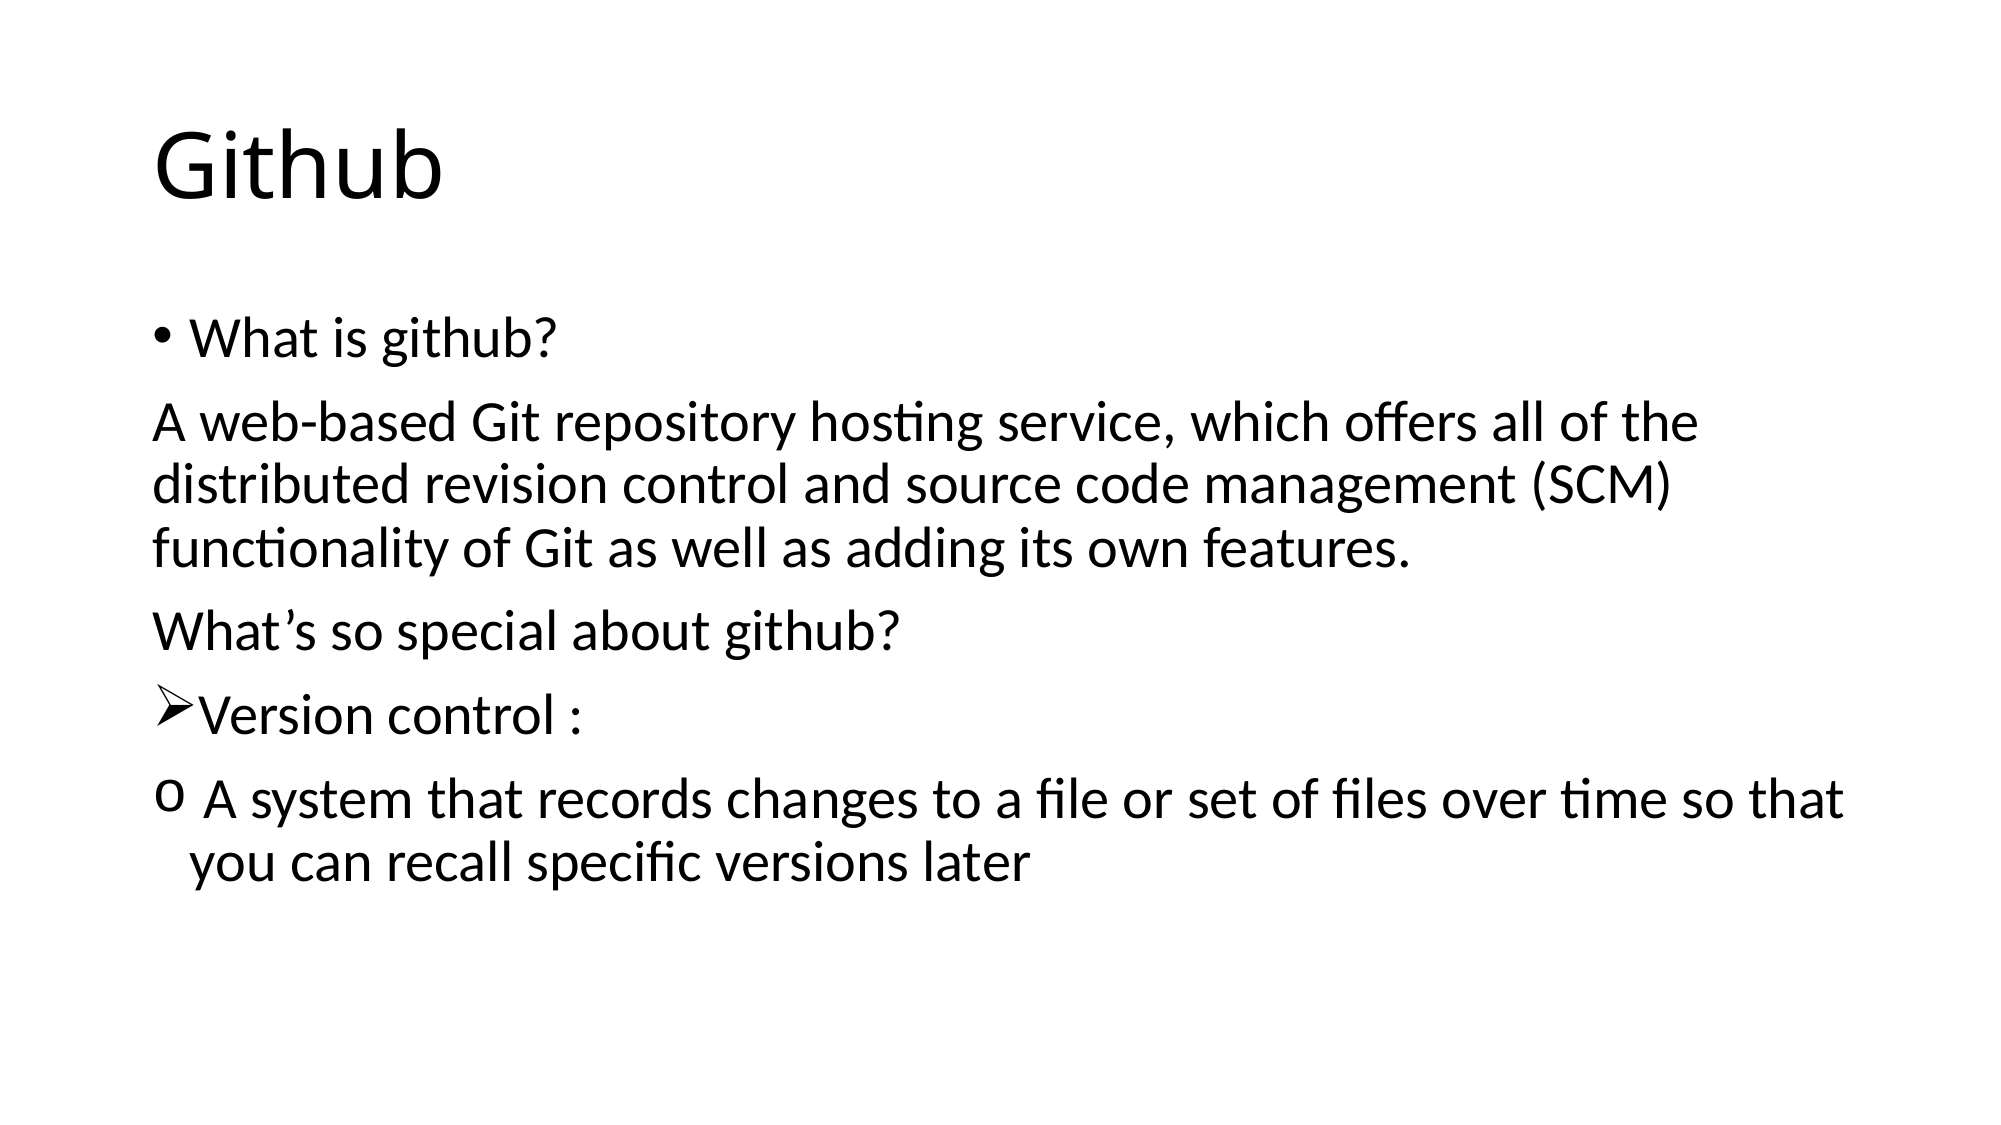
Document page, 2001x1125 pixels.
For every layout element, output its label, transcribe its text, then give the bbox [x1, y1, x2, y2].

list What is github? A web-based Git repository hosting service, which offers all of the distributed revision control and source code management (SCM) functionality of Git as well as adding its own features. What’s so special about github? Version control : A system that records changes to a file or set of files over time so that you can recall specific versions later [137, 299, 1863, 1014]
title Github [137, 59, 1863, 278]
